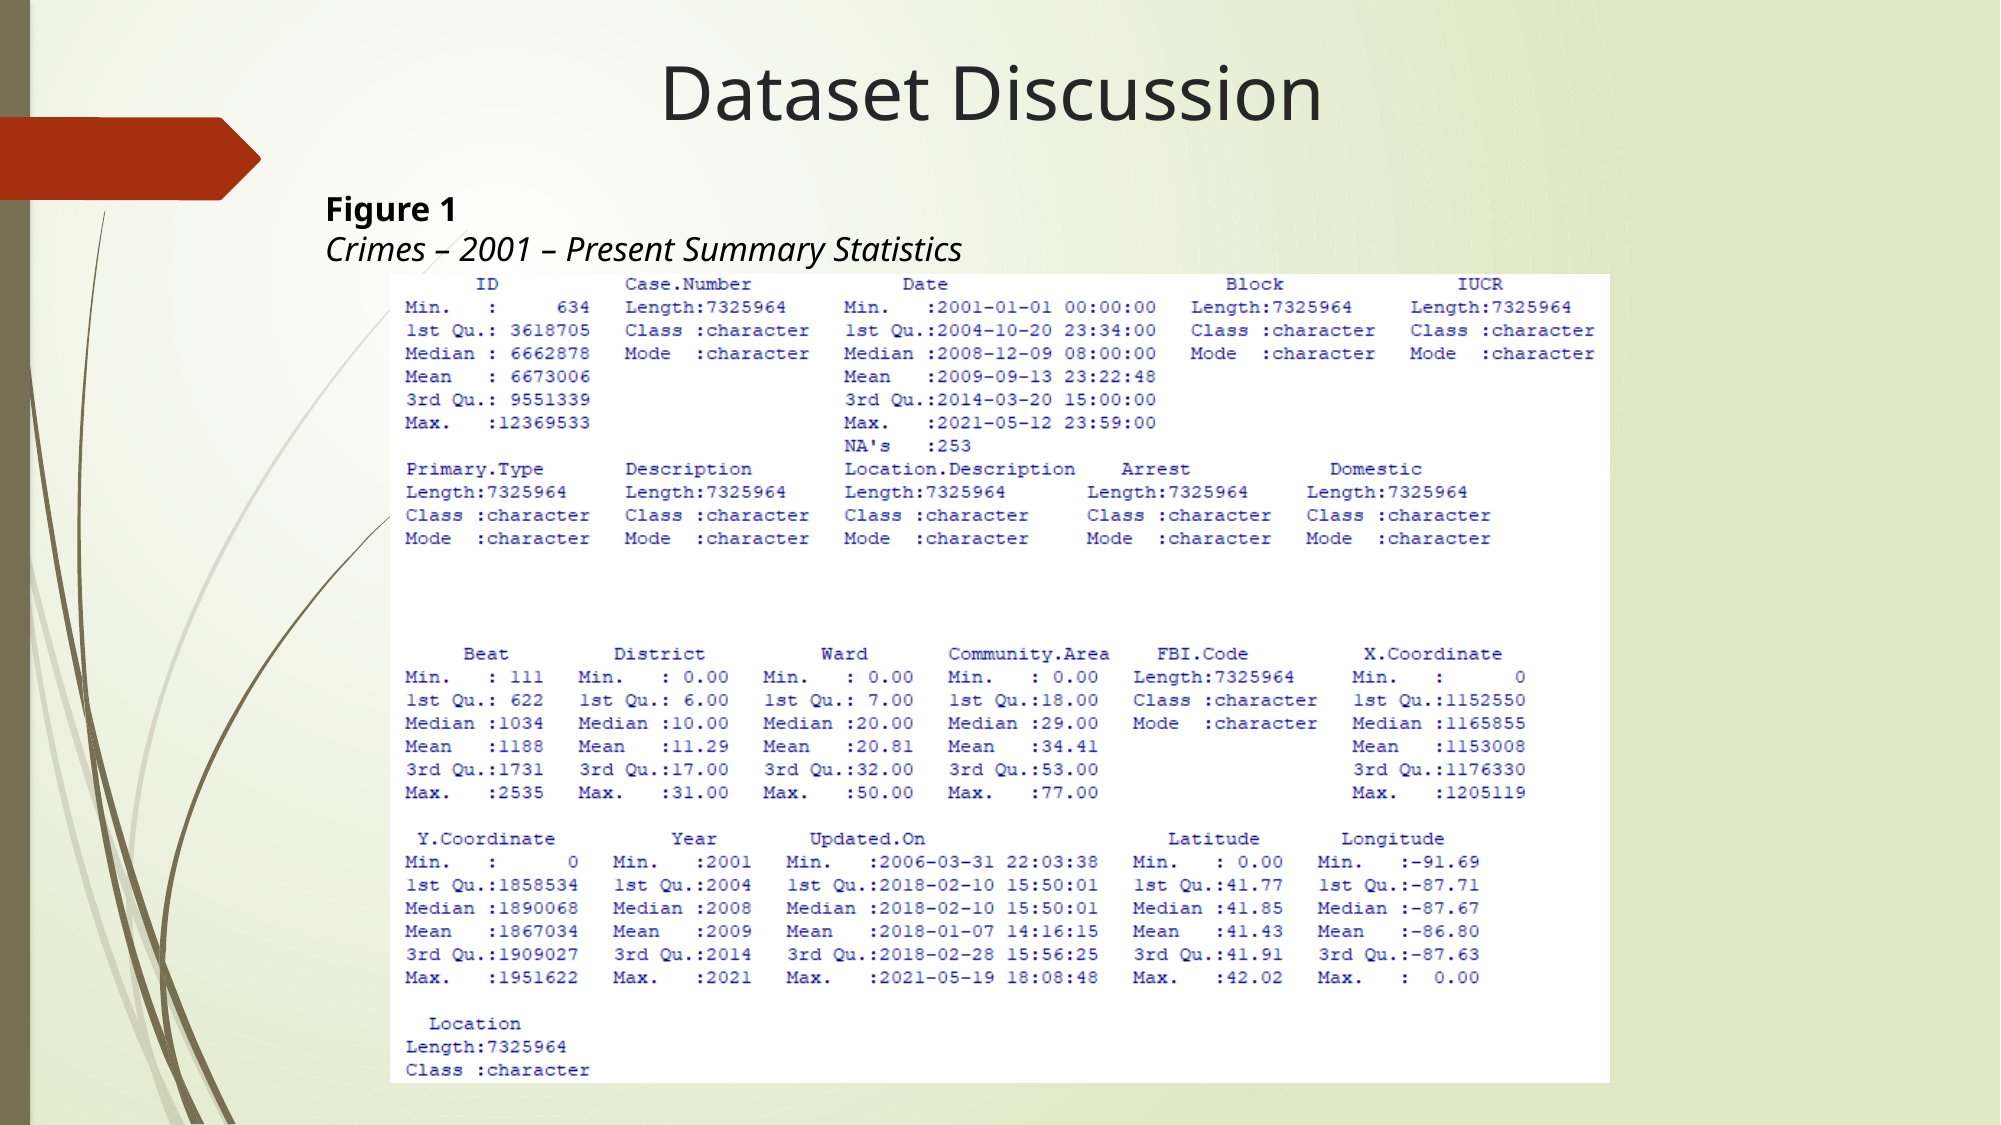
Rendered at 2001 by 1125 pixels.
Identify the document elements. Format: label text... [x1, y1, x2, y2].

picture [389, 274, 1610, 1083]
title Dataset Discussion [644, 37, 2000, 248]
text_box Figure 1 Crimes – 2001 – Present Summary Statistics [310, 180, 979, 316]
